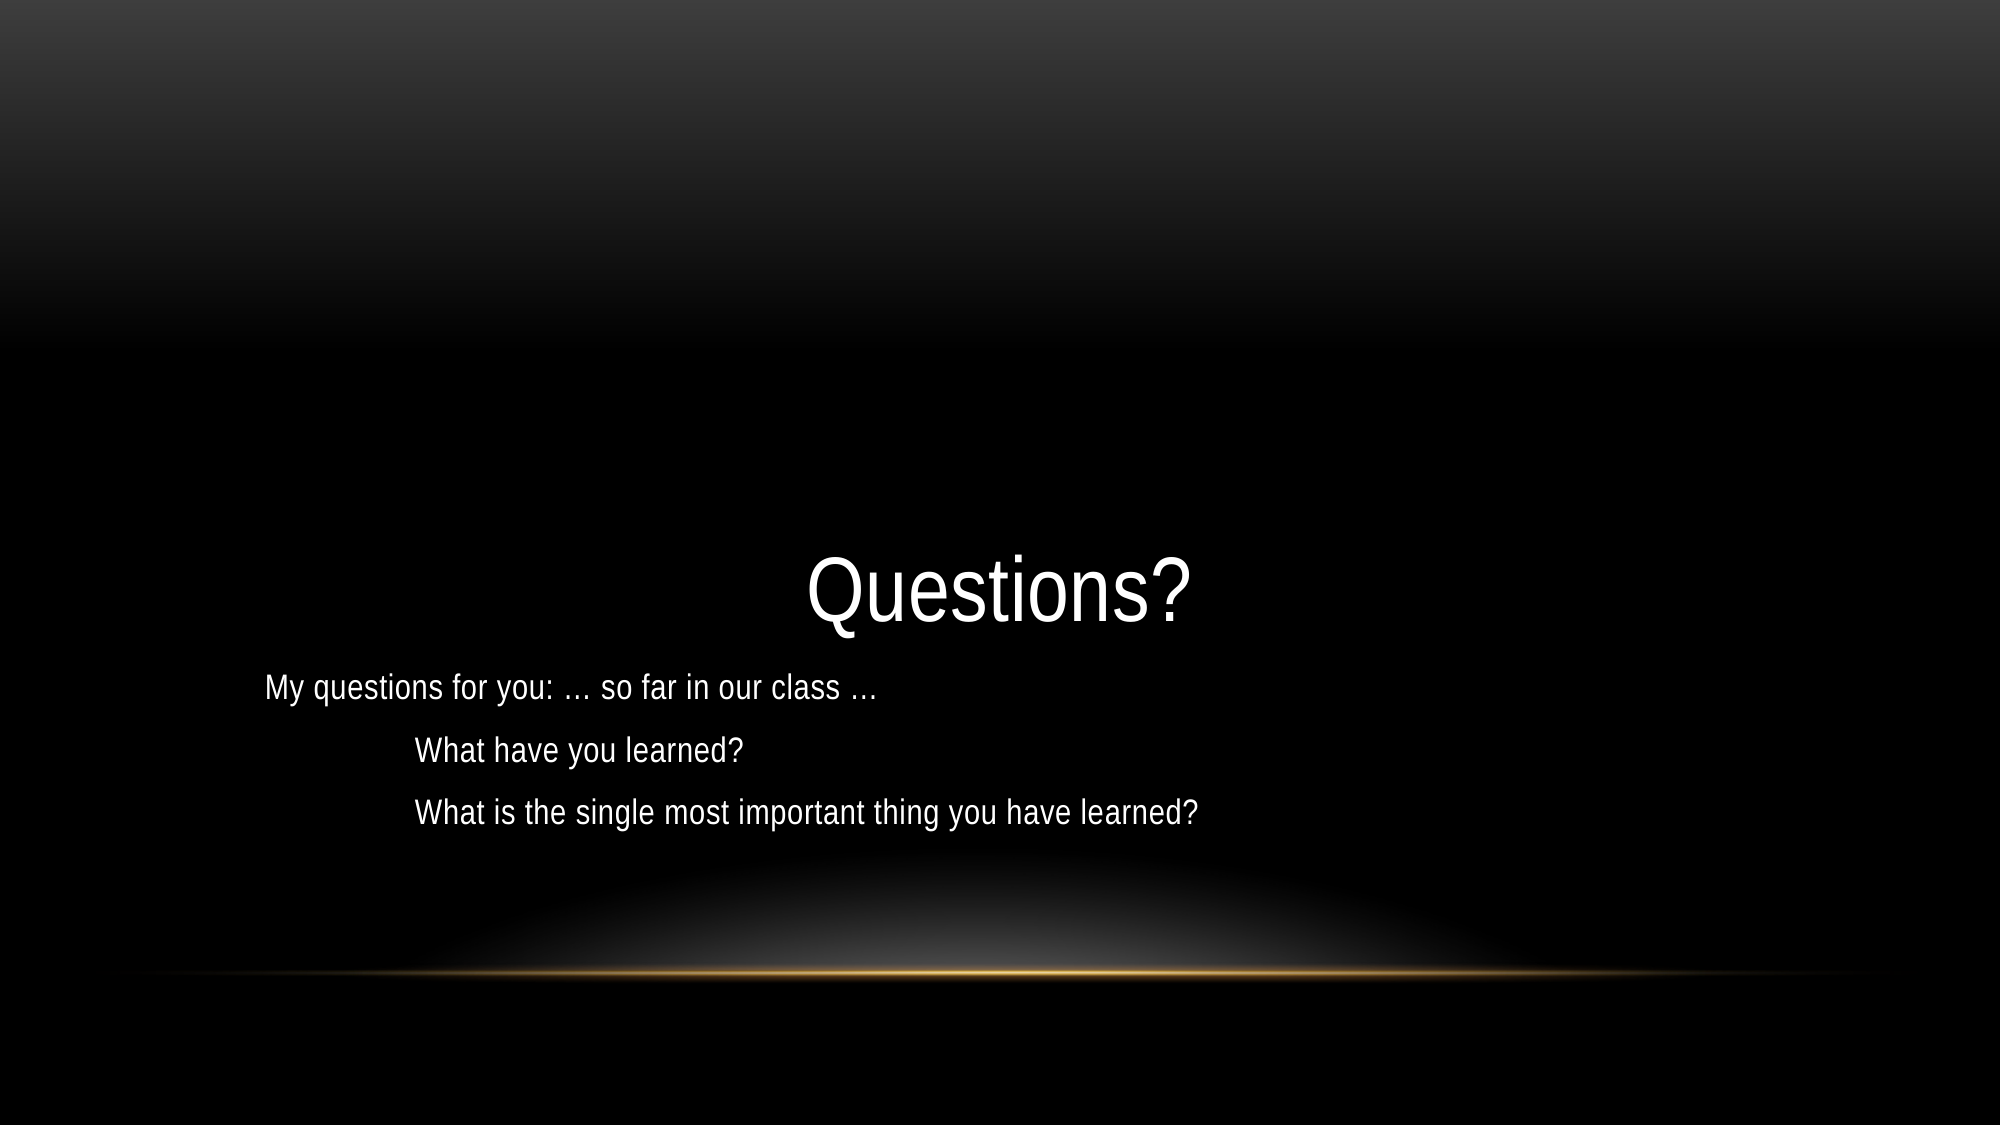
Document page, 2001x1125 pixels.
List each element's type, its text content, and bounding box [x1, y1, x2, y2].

picture [0, 0, 2000, 1125]
list Questions? [133, 262, 1867, 938]
text_box My questions for you: … so far in our class … What have you learned? What is the single most important thing you have learned? [249, 594, 1625, 983]
